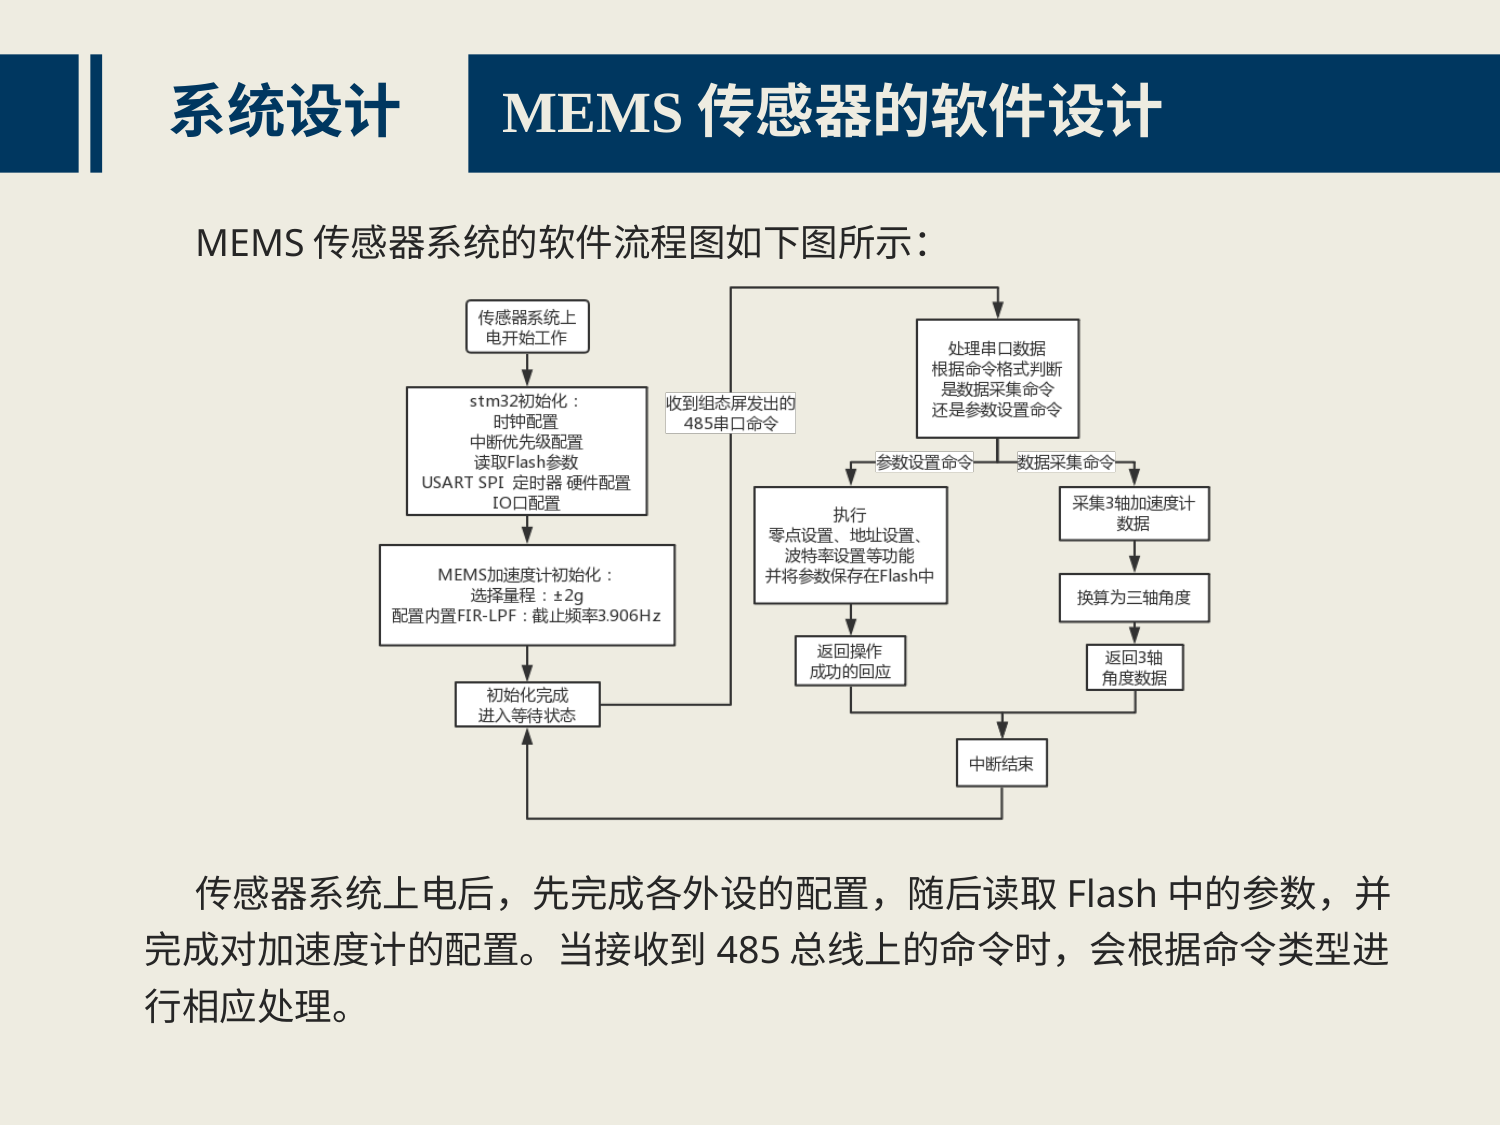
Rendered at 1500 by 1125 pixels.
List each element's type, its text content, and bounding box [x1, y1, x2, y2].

list MEMS传感器的软件设计 [487, 65, 1466, 162]
picture [328, 236, 1244, 852]
title 系统设计 [102, 65, 469, 162]
text_box MEMS传感器系统的软件流程图如下图所示： [130, 200, 1442, 272]
text_box 传感器系统上电后，先完成各外设的配置，随后读取Flash中的参数，并完成对加速度计的配置。当接收到485总线上的命令时，会根据命令类型进行相应处理。 [130, 851, 1442, 1035]
